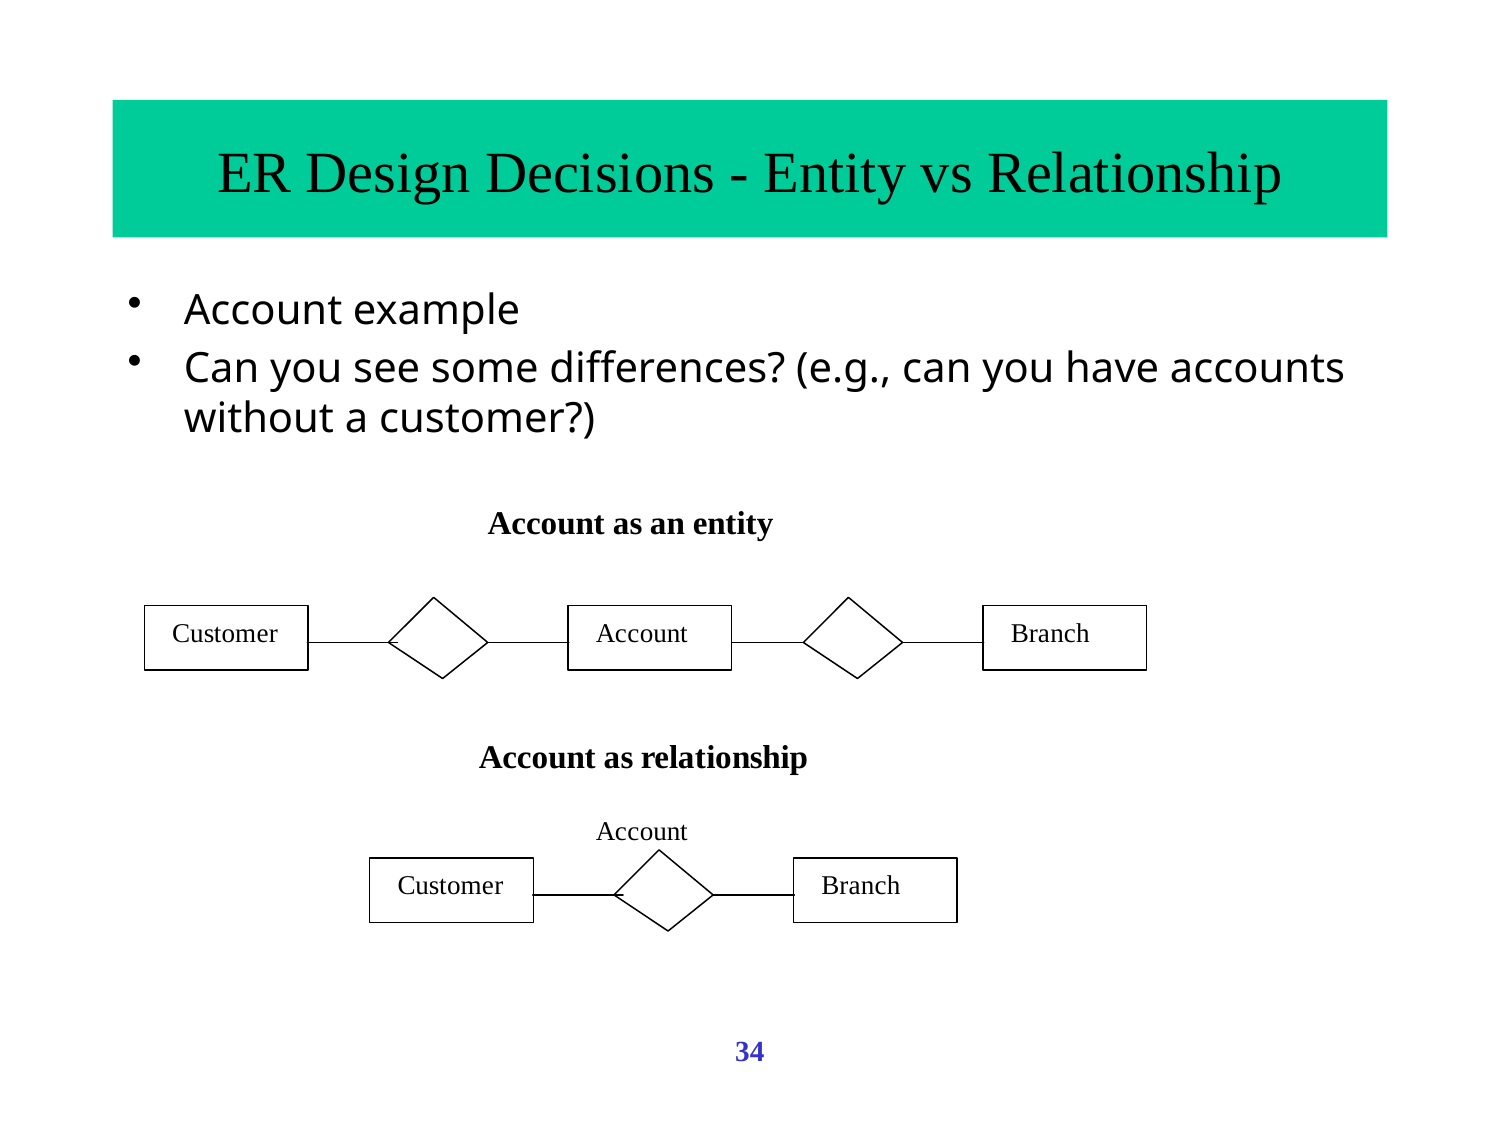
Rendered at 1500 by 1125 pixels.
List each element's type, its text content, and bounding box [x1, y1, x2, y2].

footer 34 [74, 1024, 1426, 1101]
list Account example Can you see some differences? (e.g., can you have accounts without a customer?) [112, 275, 1435, 499]
title ER Design Decisions - Entity vs Relationship [112, 99, 1388, 238]
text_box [143, 504, 1148, 933]
